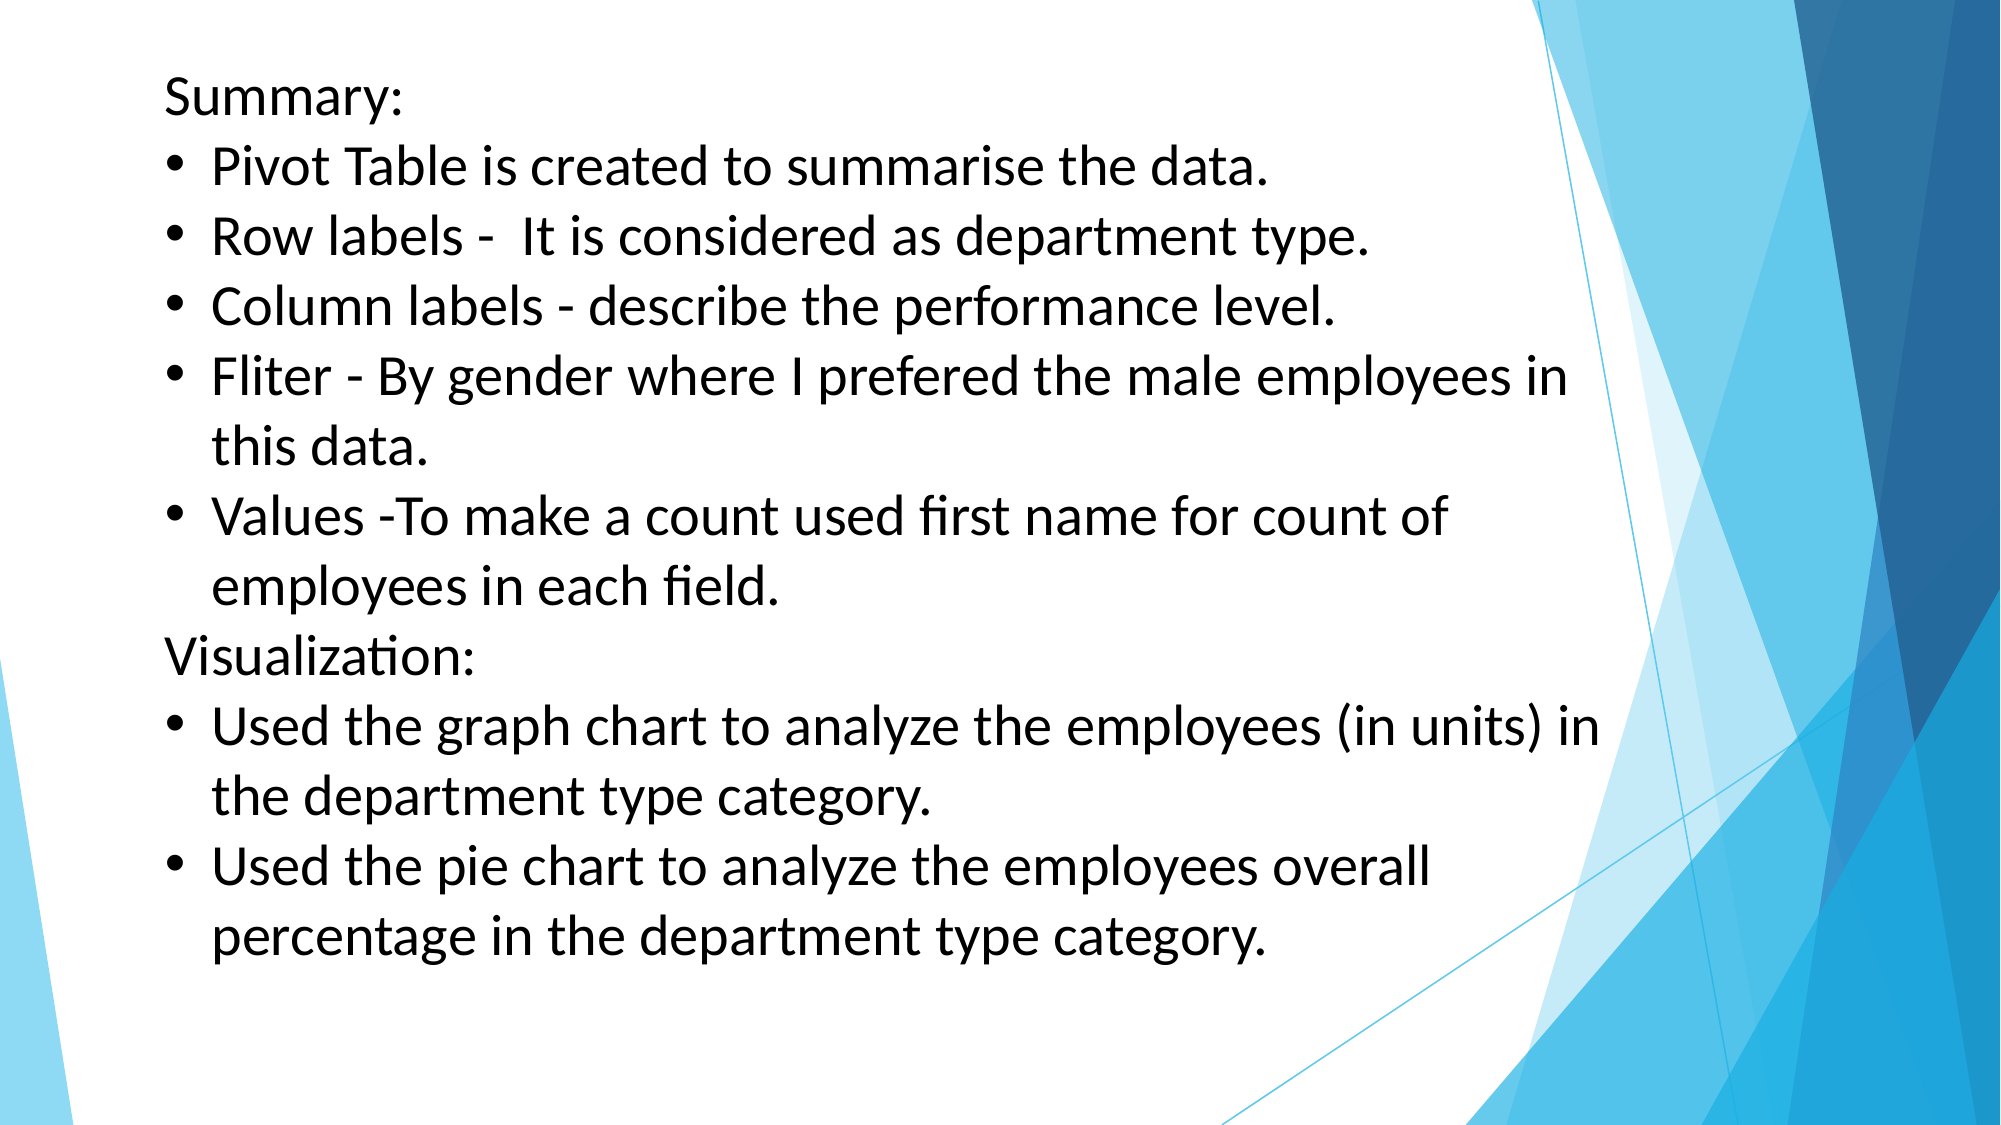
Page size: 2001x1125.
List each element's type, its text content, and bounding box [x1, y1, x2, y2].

text_box Summary: Pivot Table is created to summarise the data. Row labels - It is considered as department type. Column labels - describe the performance level. Fliter - By gender where I prefered the male employees in this data. Values -To make a count used first name for count of employees in each field. Visualization: Used the graph chart to analyze the employees (in units) in the department type category. Used the pie chart to analyze the employees overall percentage in the department type category. [150, 49, 1676, 1045]
